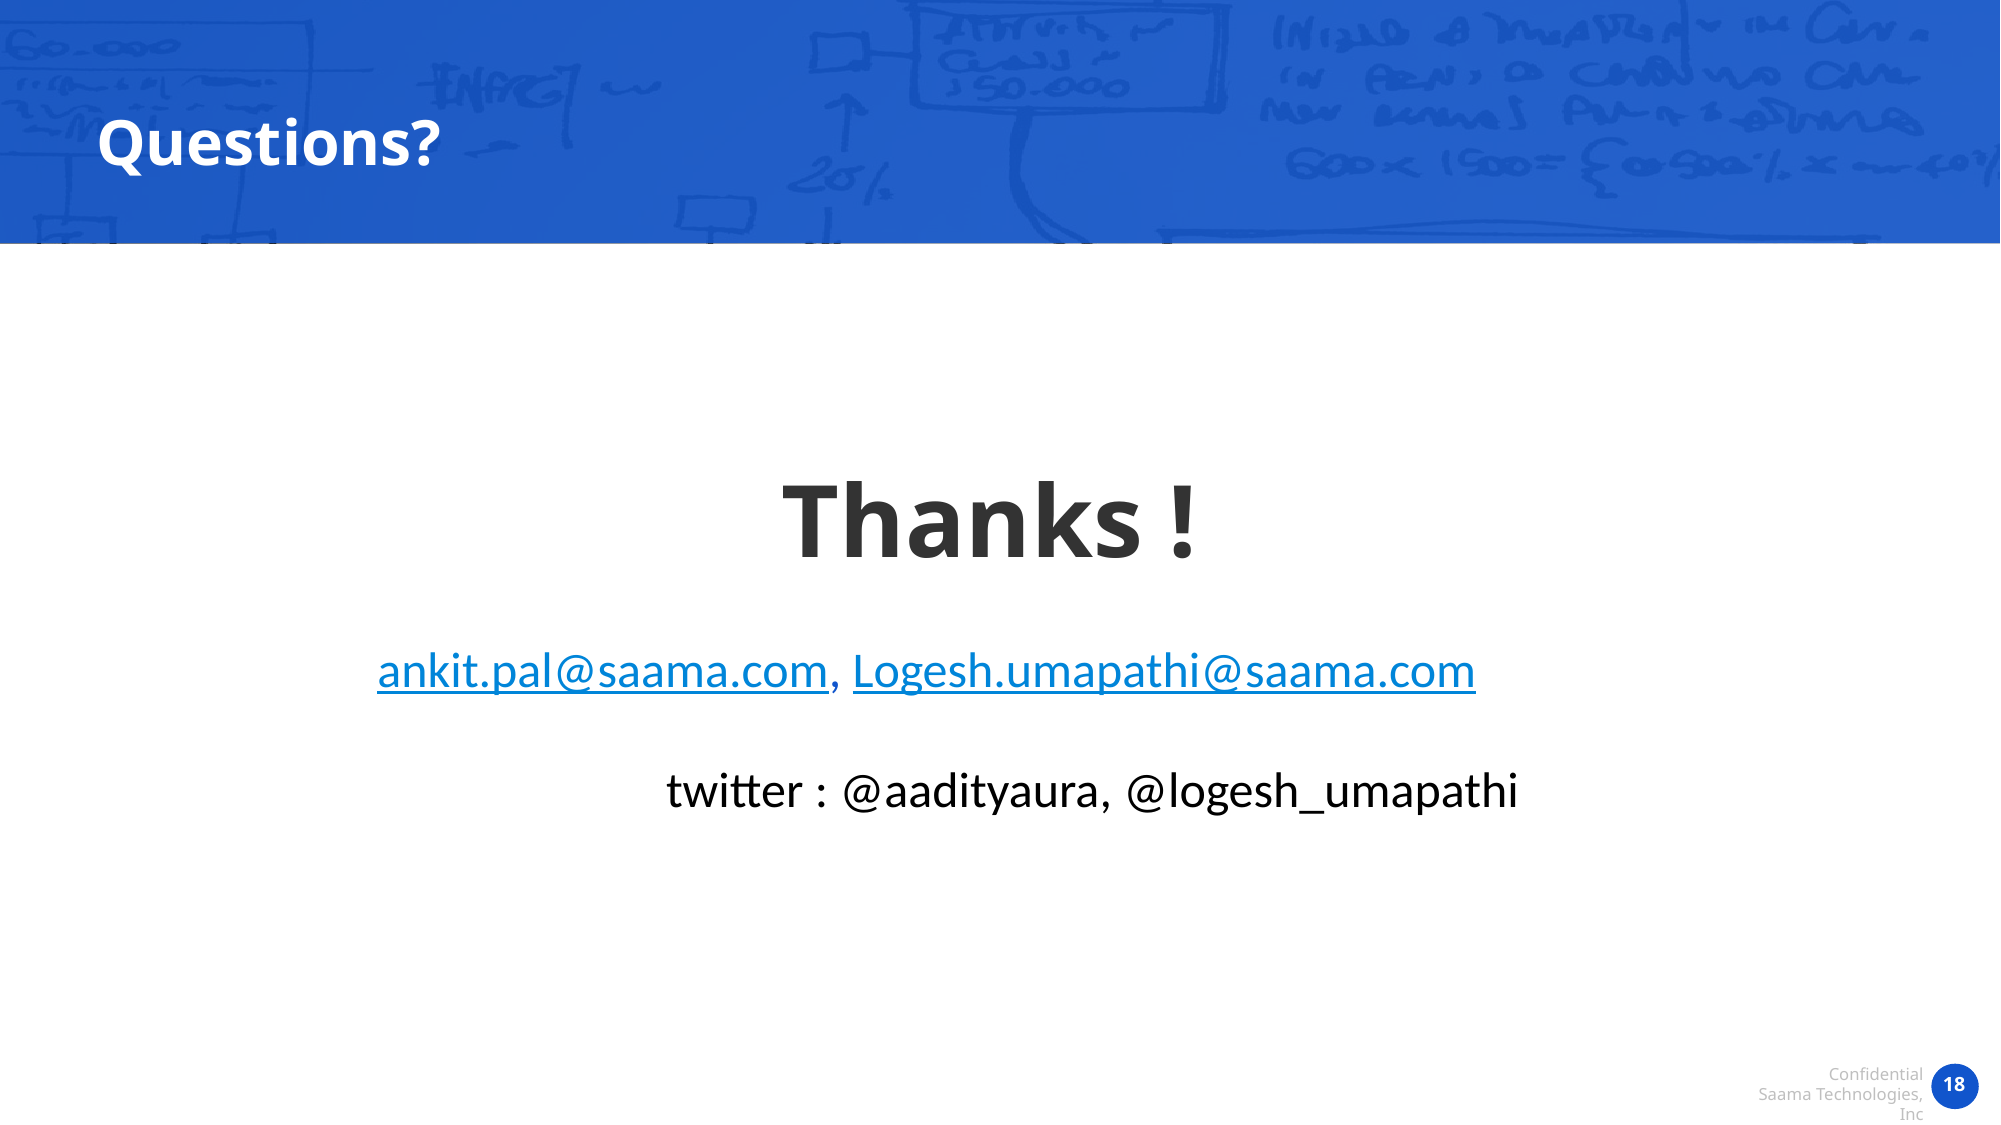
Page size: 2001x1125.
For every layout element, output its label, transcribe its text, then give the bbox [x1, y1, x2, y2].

slide_number ‹#› [1925, 1066, 1983, 1105]
text_box ankit.pal@saama.com, Logesh.umapathi@saama.com twitter : @aadityaura, @logesh_umapathi [306, 562, 1912, 750]
text_box Thanks ! [350, 432, 1507, 562]
title Questions? [0, 69, 2000, 212]
